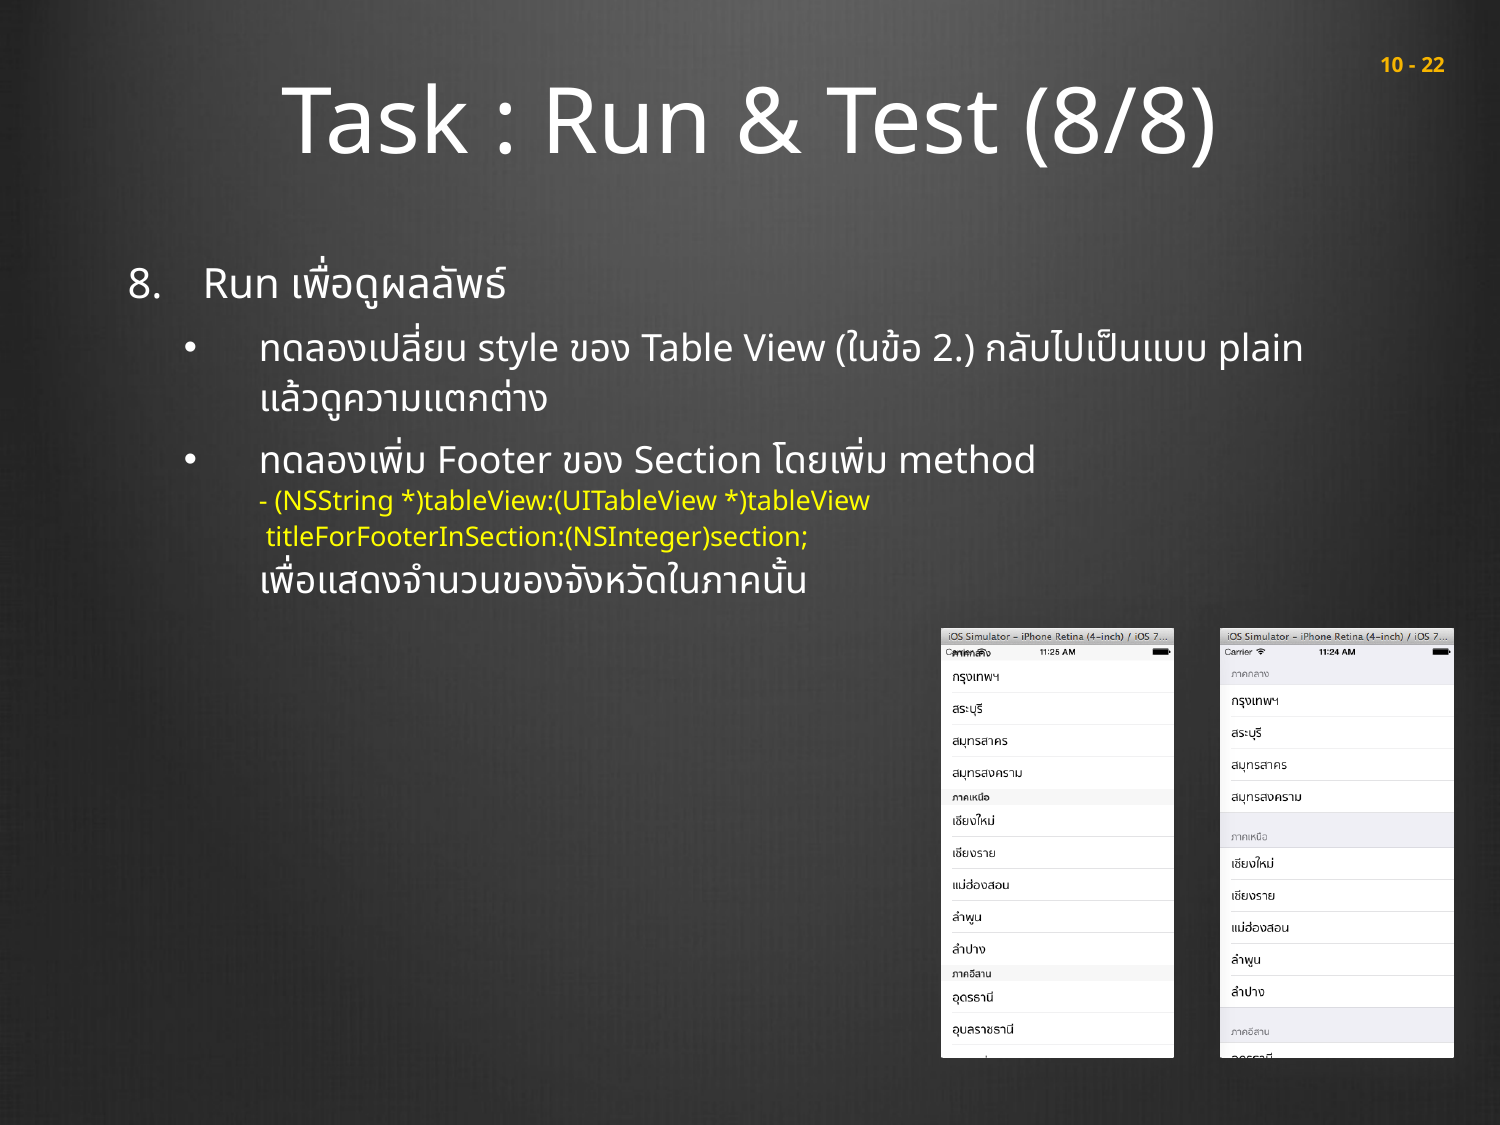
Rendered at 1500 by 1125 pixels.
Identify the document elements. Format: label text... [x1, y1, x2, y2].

picture [1220, 628, 1454, 1058]
title Task : Run & Test (8/8) [112, 0, 1388, 235]
text_box 10 - 22 [1306, 43, 1460, 86]
list Run เพื่อดูผลลัพธ์ ทดลองเปลี่ยน style ของ Table View (ในข้อ 2.) กลับไปเป็นแบบ plain แล้วดูความแตกต่าง ทดลองเพิ่ม Footer ของ Section โดยเพิ่ม method - (NSString *)tableView:(UITableView *)tableView titleForFooterInSection:(NSInteger)section; เพื่อแสดงจำนวนของจังหวัดในภาคนั้น [112, 244, 1388, 995]
picture [941, 628, 1174, 1058]
